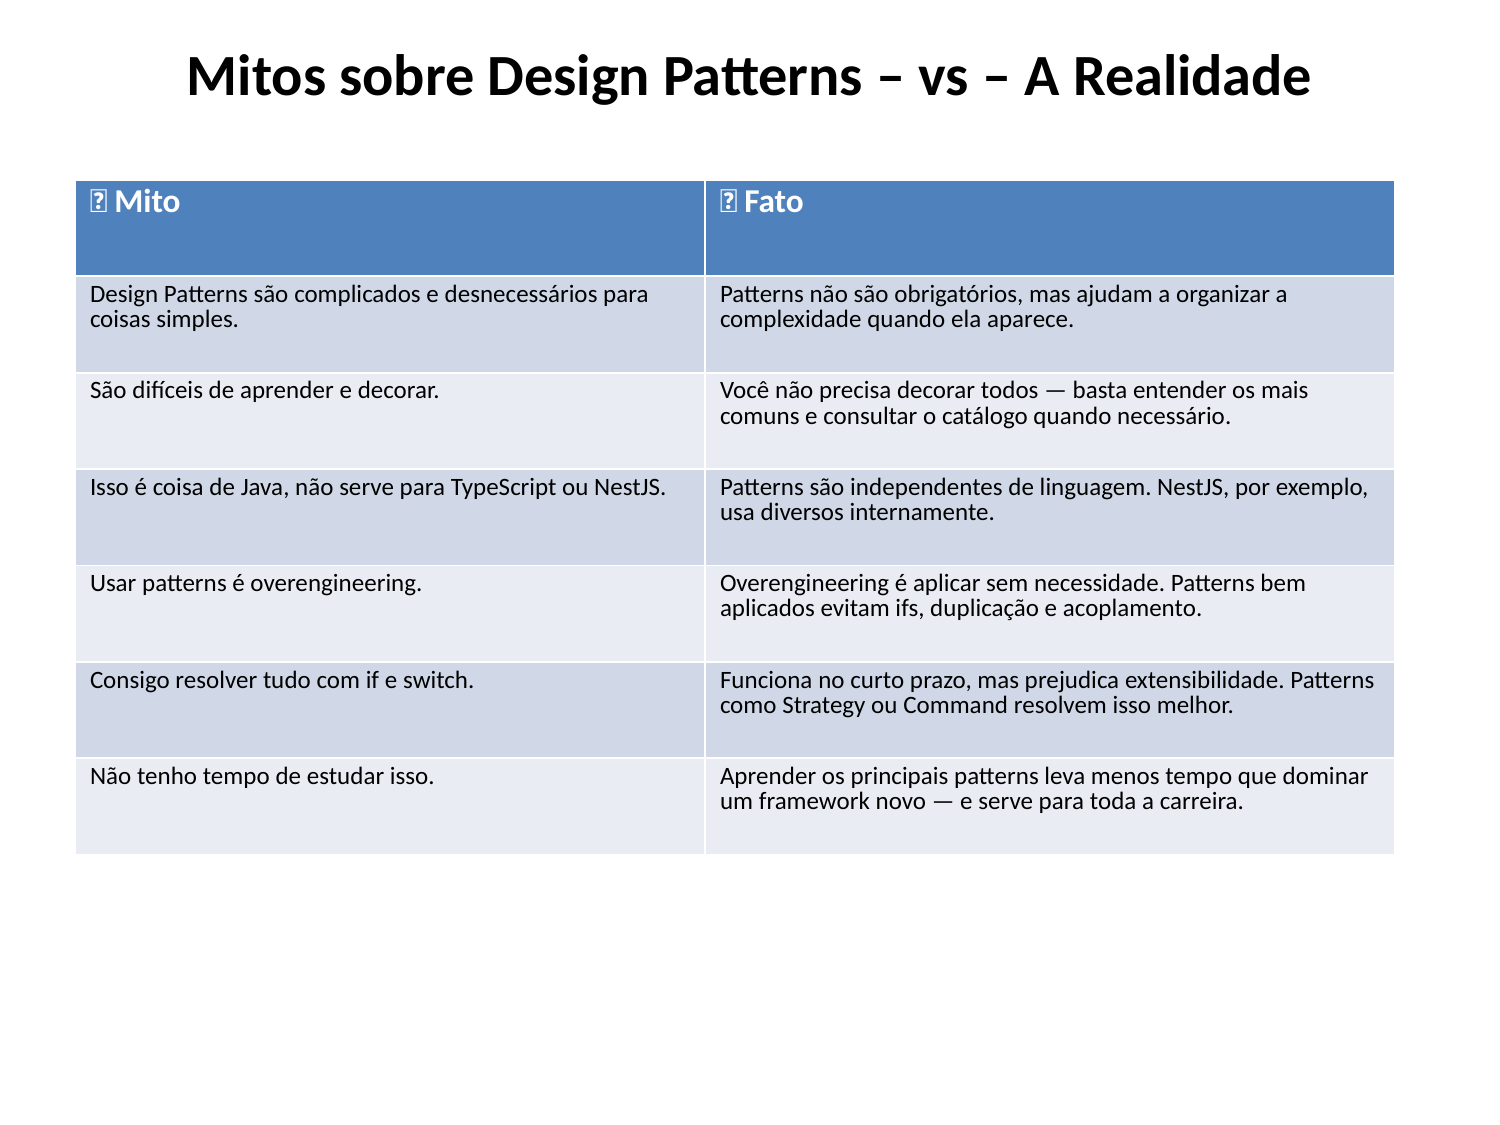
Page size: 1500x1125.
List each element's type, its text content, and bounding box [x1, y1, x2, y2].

table_header ✅ Fato [706, 181, 1394, 275]
text_box Mitos sobre Design Patterns – vs – A Realidade [172, 29, 1328, 115]
table_cell Consigo resolver tudo com if e switch. [76, 663, 704, 757]
table_cell Não tenho tempo de estudar isso. [76, 759, 704, 854]
table_header 🧨 Mito [76, 181, 704, 275]
table_cell Funciona no curto prazo, mas prejudica extensibilidade. Patterns como Strategy ou Command resolvem isso melhor. [706, 663, 1394, 757]
table_cell Patterns são independentes de linguagem. NestJS, por exemplo, usa diversos internamente. [706, 470, 1394, 565]
table_cell Usar patterns é overengineering. [76, 566, 704, 661]
table_cell São difíceis de aprender e decorar. [76, 374, 704, 468]
table_cell Patterns não são obrigatórios, mas ajudam a organizar a complexidade quando ela aparece. [706, 277, 1394, 372]
table_cell Overengineering é aplicar sem necessidade. Patterns bem aplicados evitam ifs, duplicação e acoplamento. [706, 566, 1394, 661]
table_cell Design Patterns são complicados e desnecessários para coisas simples. [76, 277, 704, 372]
table_cell Você não precisa decorar todos — basta entender os mais comuns e consultar o catálogo quando necessário. [706, 374, 1394, 468]
table_cell Isso é coisa de Java, não serve para TypeScript ou NestJS. [76, 470, 704, 565]
table_cell Aprender os principais patterns leva menos tempo que dominar um framework novo — e serve para toda a carreira. [706, 759, 1394, 854]
